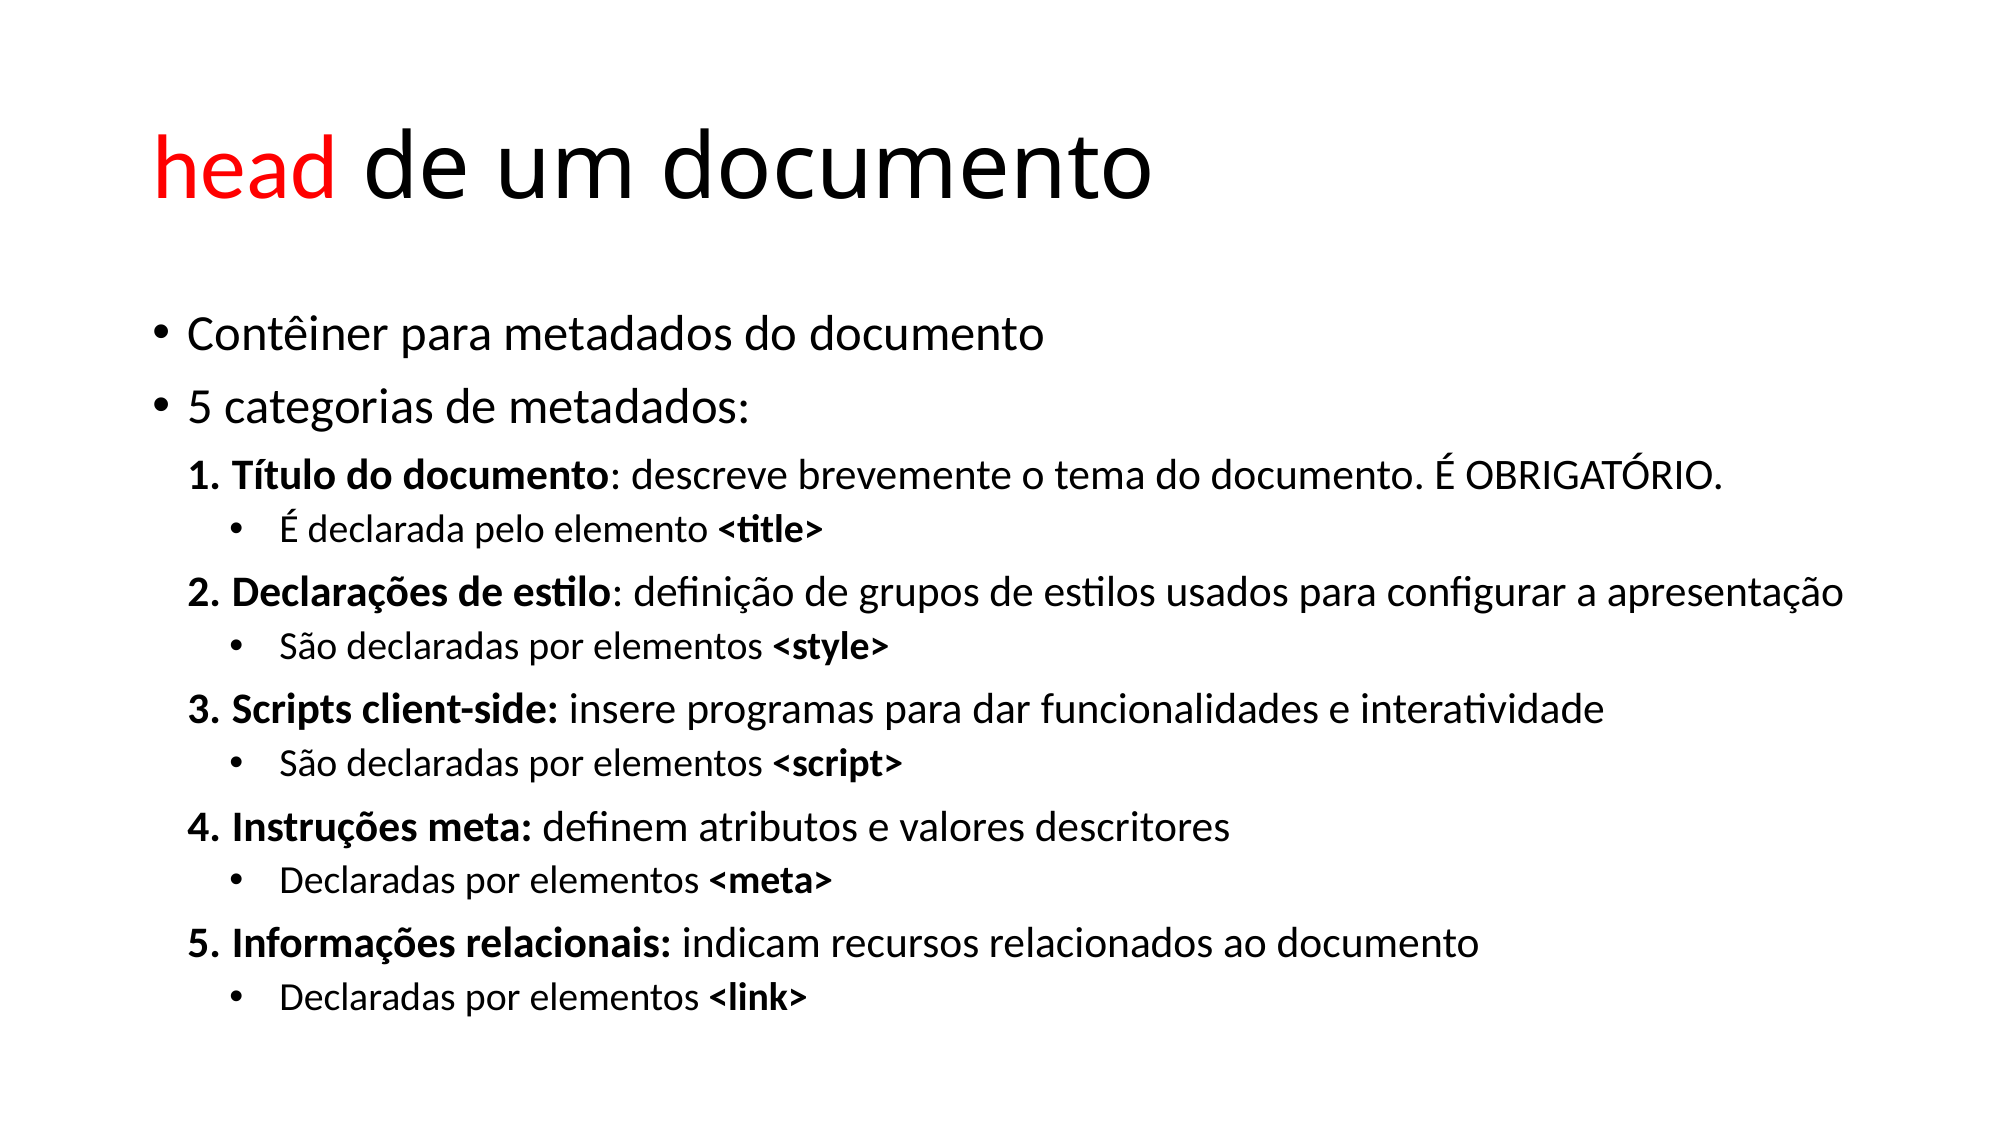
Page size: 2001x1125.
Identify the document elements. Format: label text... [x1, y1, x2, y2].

title head de um documento [137, 59, 1863, 278]
list Contêiner para metadados do documento 5 categorias de metadados: Título do documento: descreve brevemente o tema do documento. É OBRIGATÓRIO. É declarada pelo elemento <title> Declarações de estilo: definição de grupos de estilos usados para configurar a apresentação São declaradas por elementos <style> Scripts client-side: insere programas para dar funcionalidades e interatividade São declaradas por elementos <script> Instruções meta: definem atributos e valores descritores Declaradas por elementos <meta> Informações relacionais: indicam recursos relacionados ao documento Declaradas por elementos <link> [137, 299, 1863, 1066]
